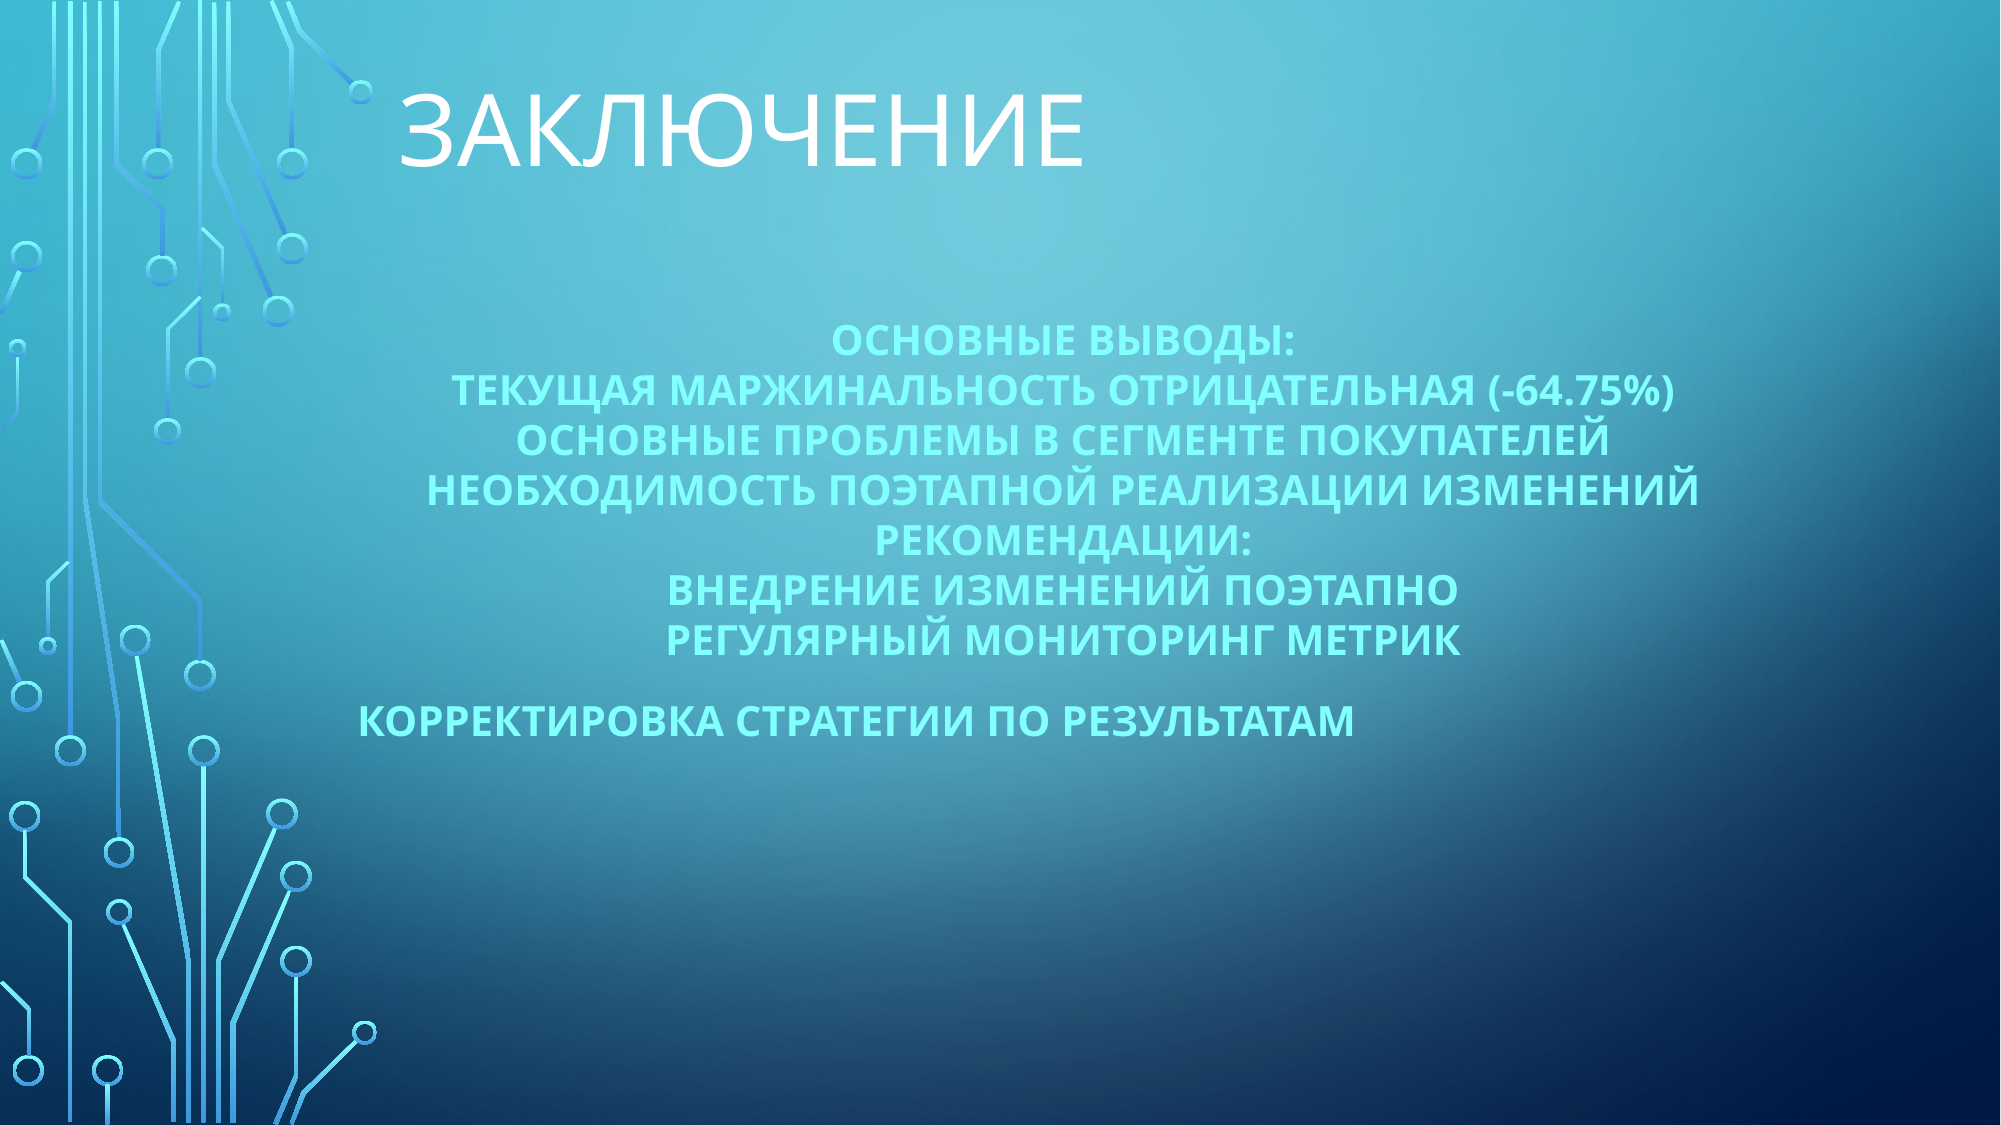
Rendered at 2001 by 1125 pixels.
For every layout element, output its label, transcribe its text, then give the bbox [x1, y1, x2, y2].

title Заключение [383, 68, 1826, 196]
subtitle Основные выводы: Текущая маржинальность отрицательная (-64.75%) Основные проблемы в сегменте покупателей Необходимость поэтапной реализации изменений Рекомендации: Внедрение изменений поэтапно Регулярный мониторинг метрик Корректировка стратегии по результатам [341, 306, 1785, 1020]
